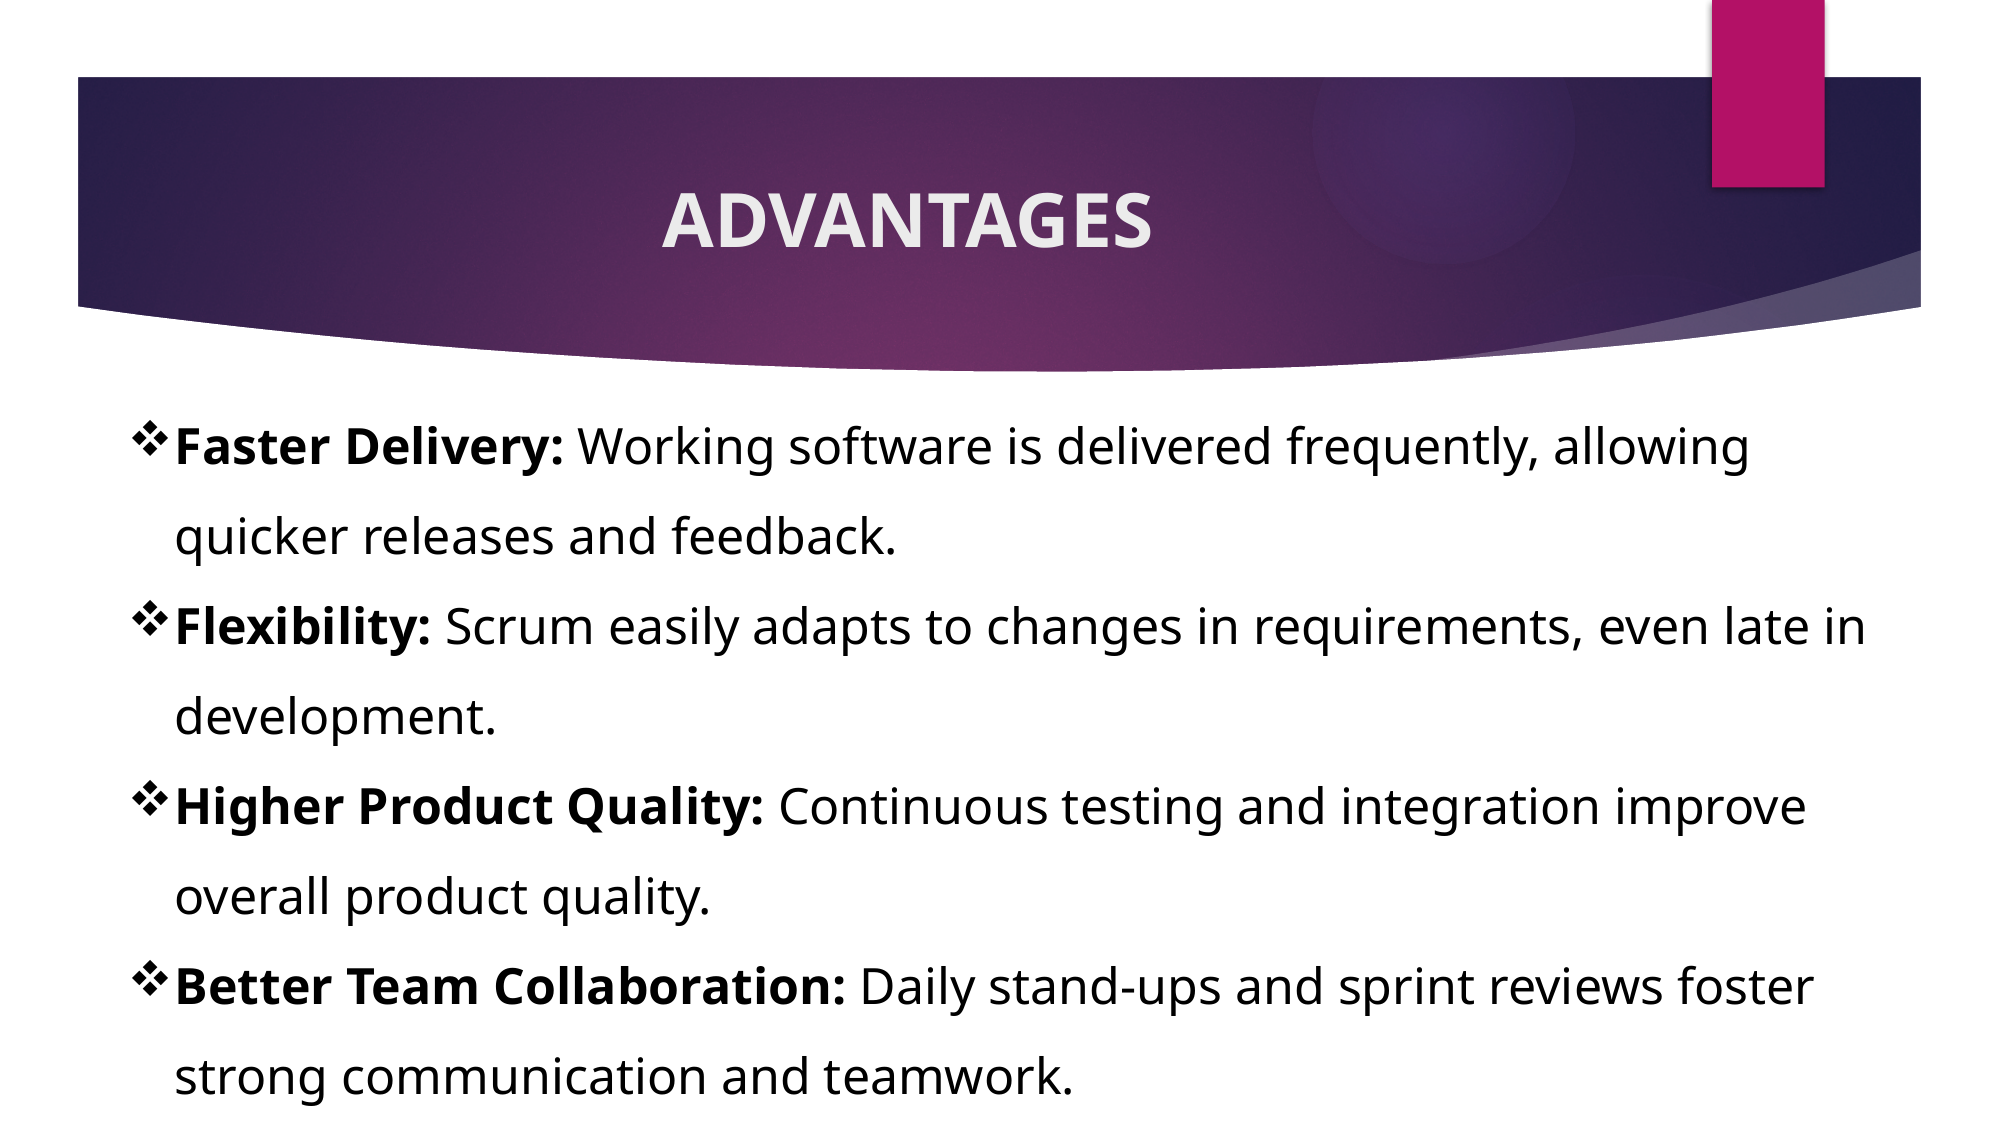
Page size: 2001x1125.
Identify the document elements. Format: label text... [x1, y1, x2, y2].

title ADVANTAGES [189, 159, 1627, 276]
text_box Faster Delivery: Working software is delivered frequently, allowing quicker releases and feedback. Flexibility: Scrum easily adapts to changes in requirements, even late in development. Higher Product Quality: Continuous testing and integration improve overall product quality. Better Team Collaboration: Daily stand-ups and sprint reviews foster strong communication and teamwork. [113, 377, 1887, 1112]
